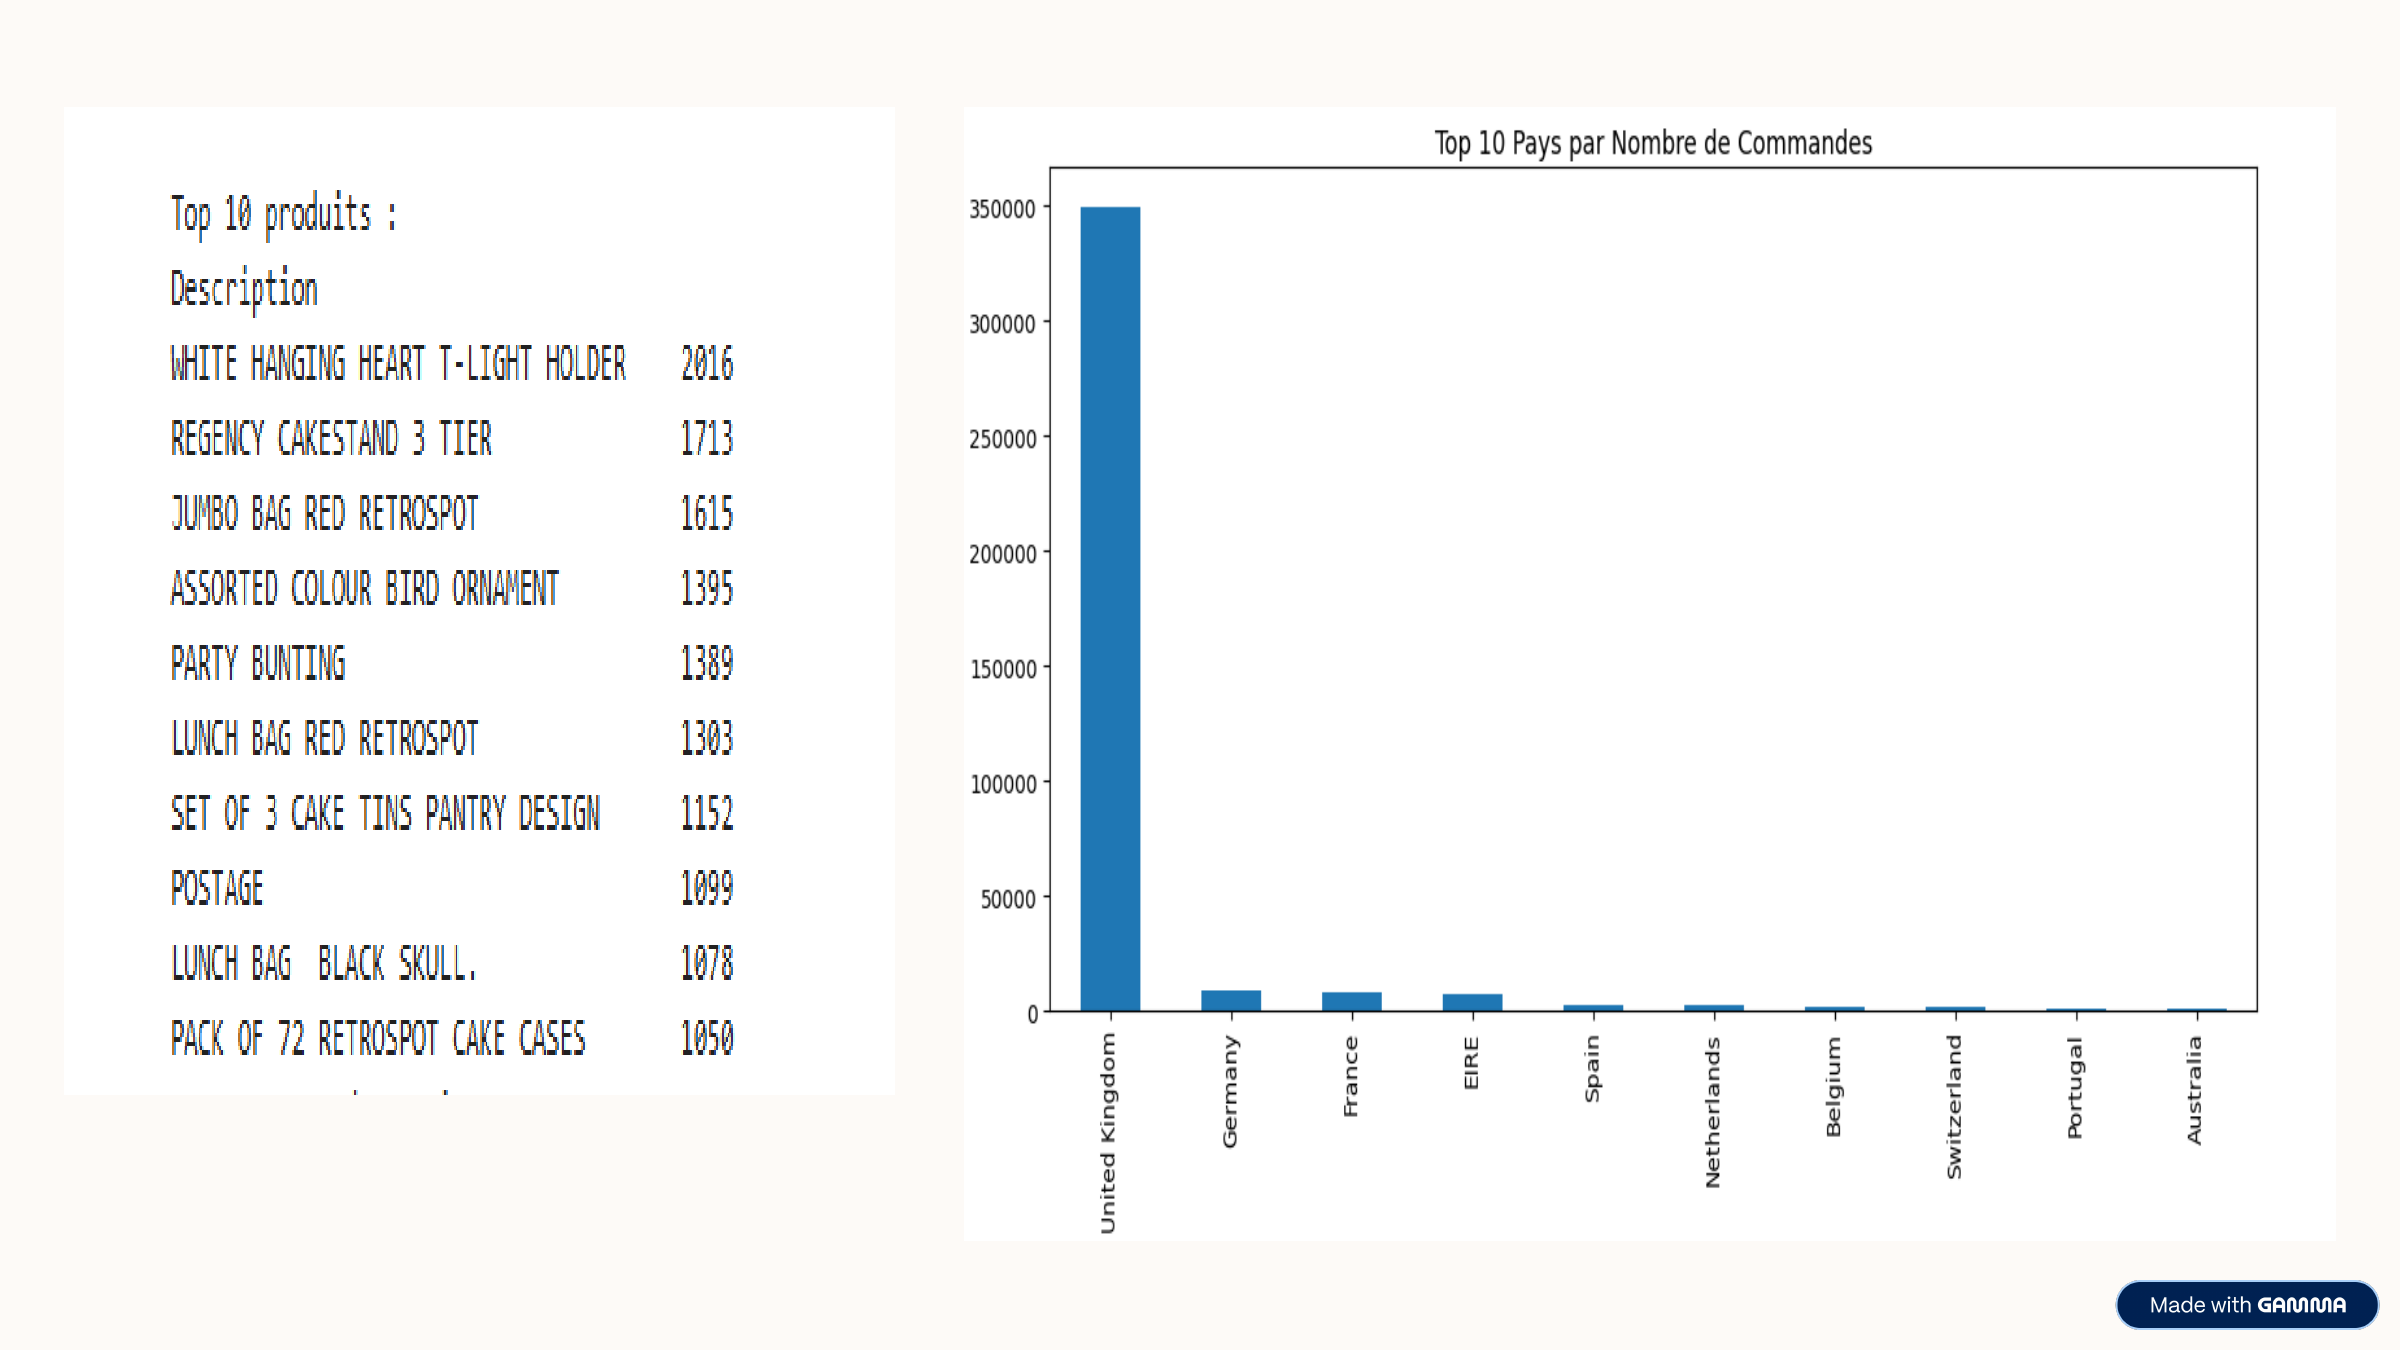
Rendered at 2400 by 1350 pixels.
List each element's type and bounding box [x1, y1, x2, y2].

picture [2106, 1271, 2389, 1339]
picture [964, 107, 2336, 1241]
picture [64, 107, 895, 1095]
